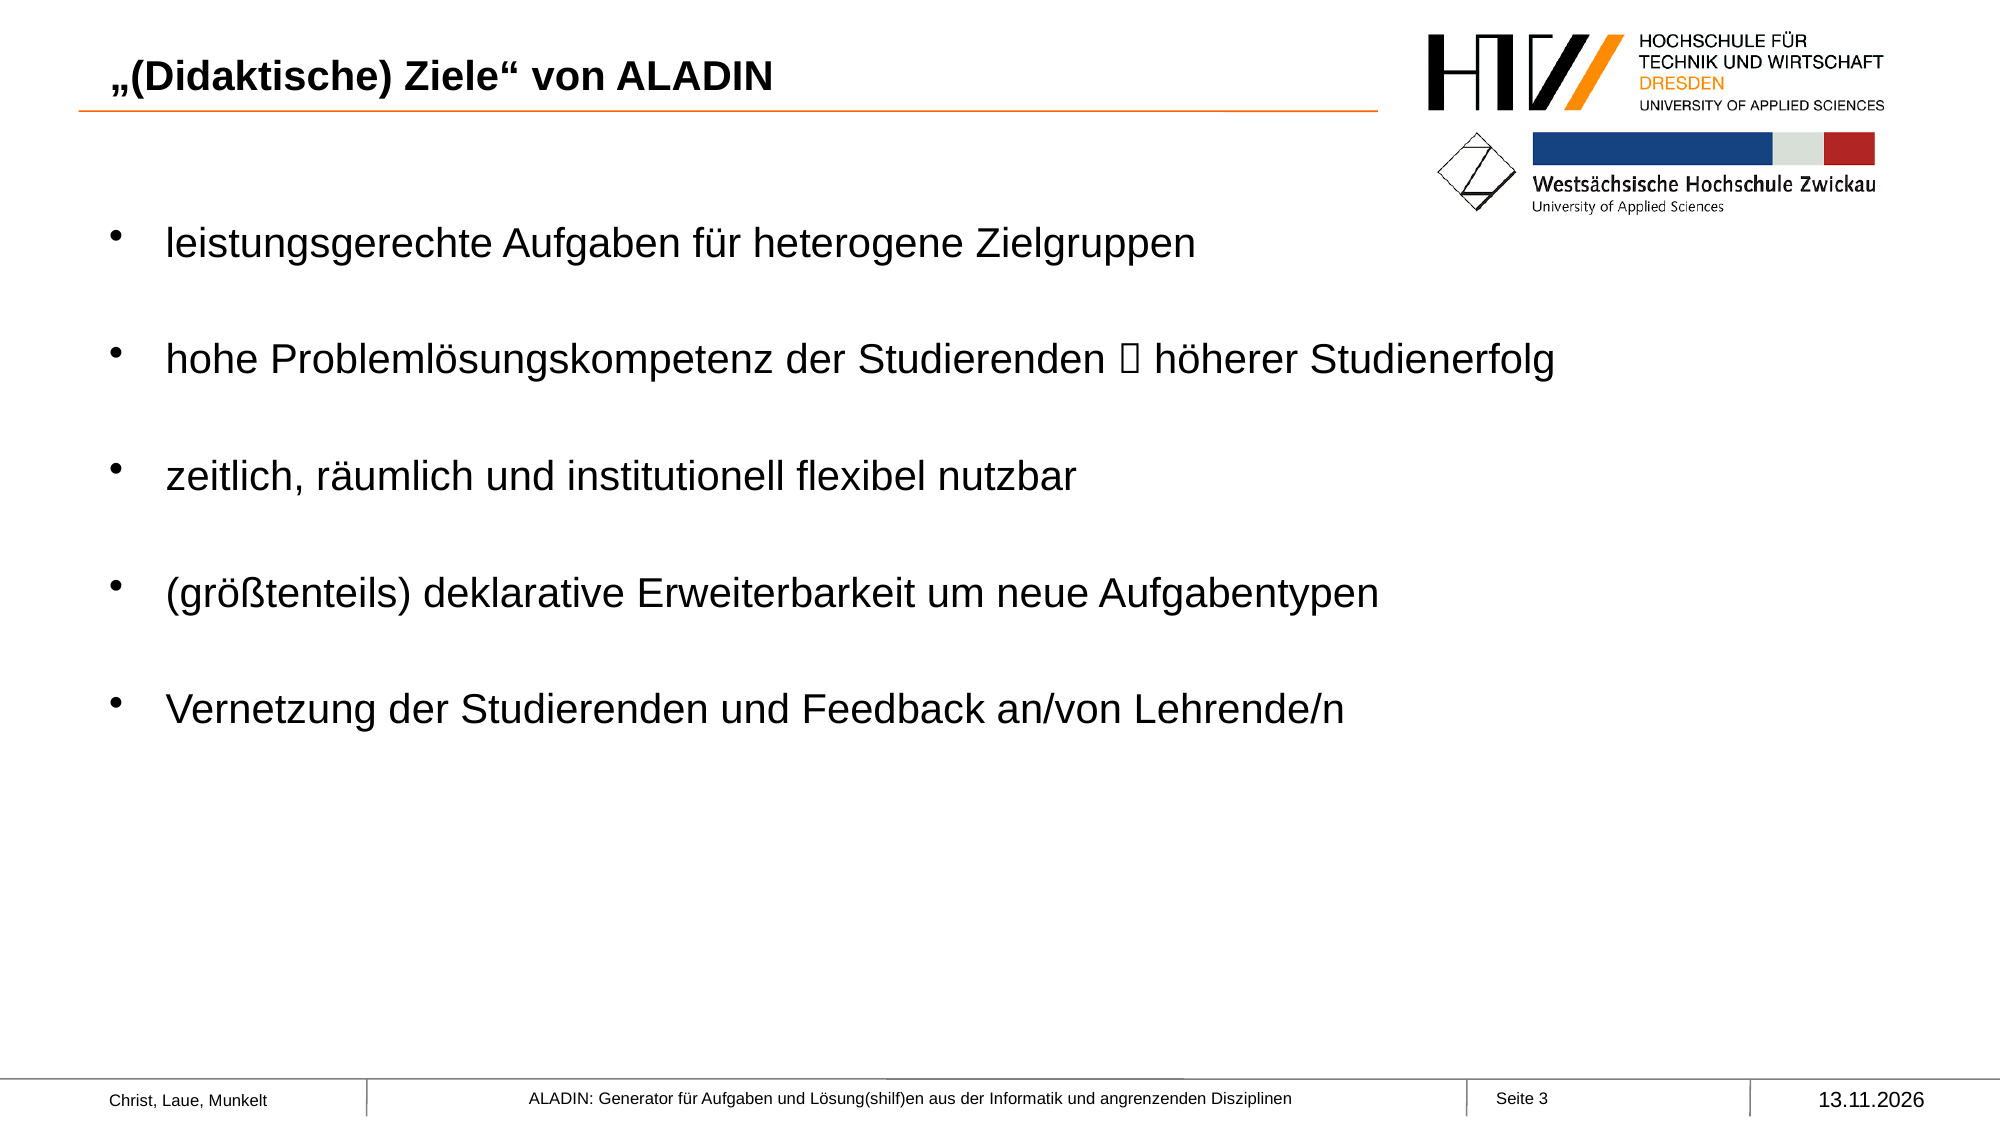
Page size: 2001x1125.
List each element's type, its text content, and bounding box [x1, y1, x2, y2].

list leistungsgerechte Aufgaben für heterogene Zielgruppen hohe Problemlösungskompetenz der Studierenden  höherer Studienerfolg zeitlich, räumlich und institutionell flexibel nutzbar (größtenteils) deklarative Erweiterbarkeit um neue Aufgabentypen Vernetzung der Studierenden und Feedback an/von Lehrende/n [94, 208, 1898, 1071]
picture [1425, 31, 1887, 111]
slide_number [1803, 1080, 1981, 1116]
title „(Didaktische) Ziele“ von ALADIN [94, 29, 1386, 117]
picture [1436, 132, 1875, 215]
